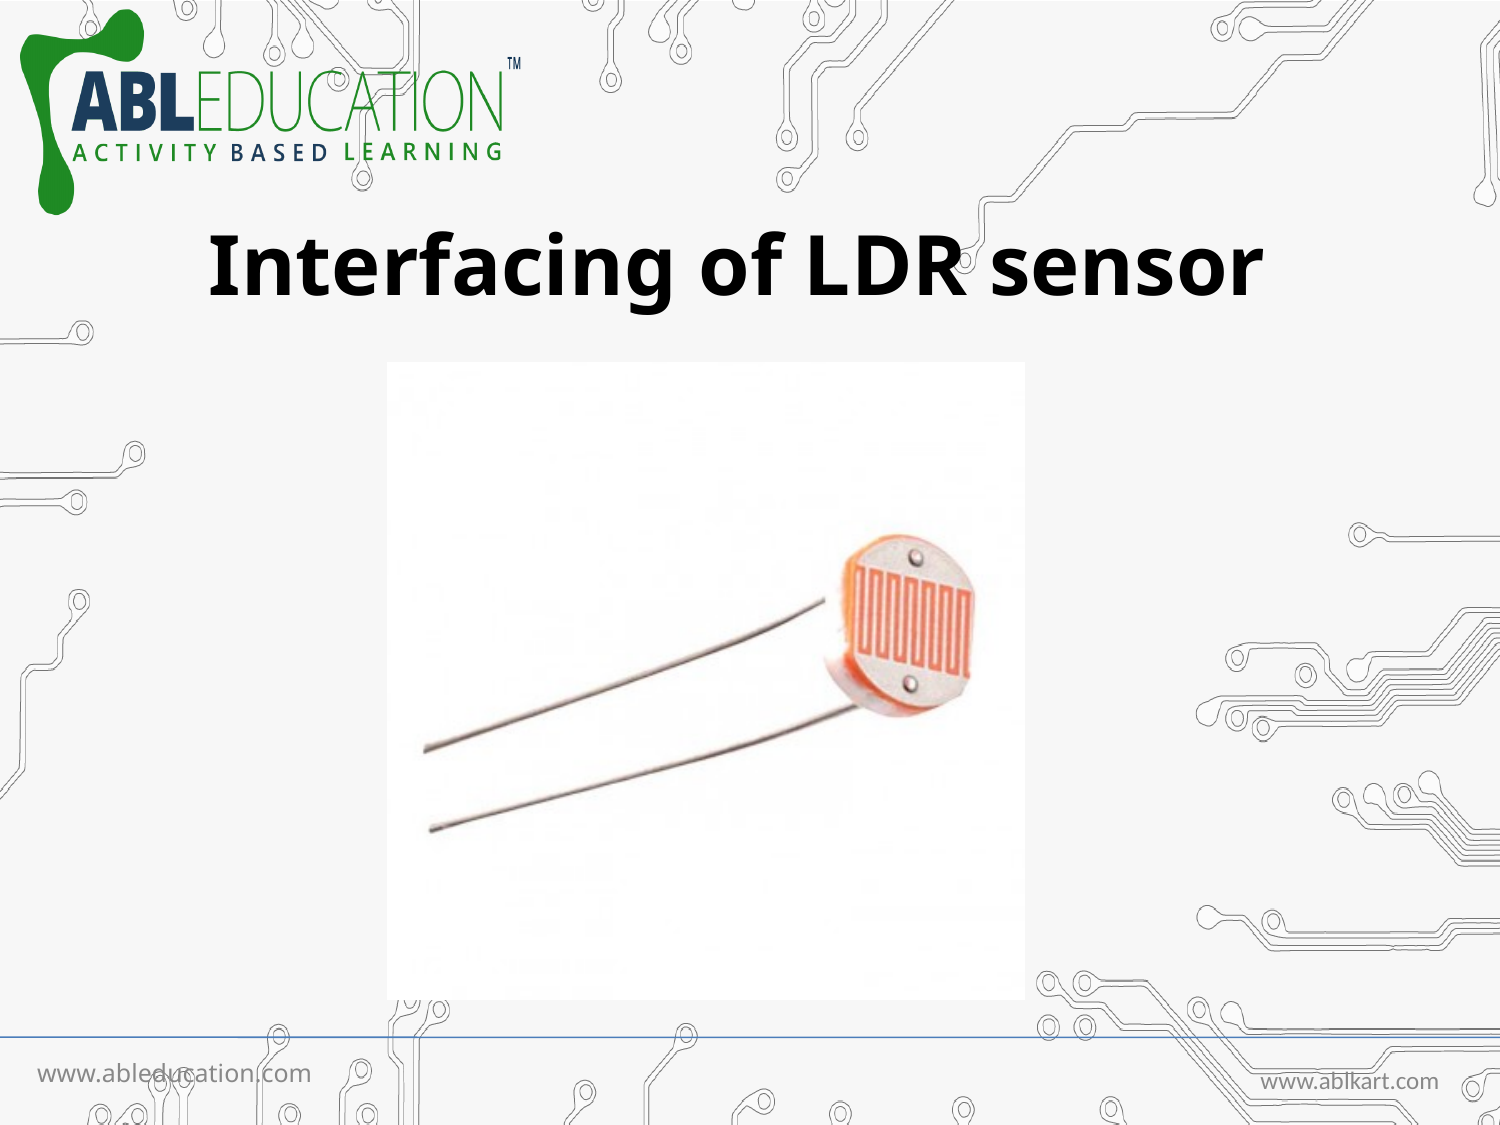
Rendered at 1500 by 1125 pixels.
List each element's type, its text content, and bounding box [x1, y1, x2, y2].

footer www.ableducation.com [0, 1045, 413, 1103]
picture [0, 1038, 1500, 1125]
title Interfacing of LDR sensor [99, 174, 1375, 363]
text_box www.ablkart.com [1112, 1049, 1500, 1110]
picture [0, 0, 1500, 1036]
